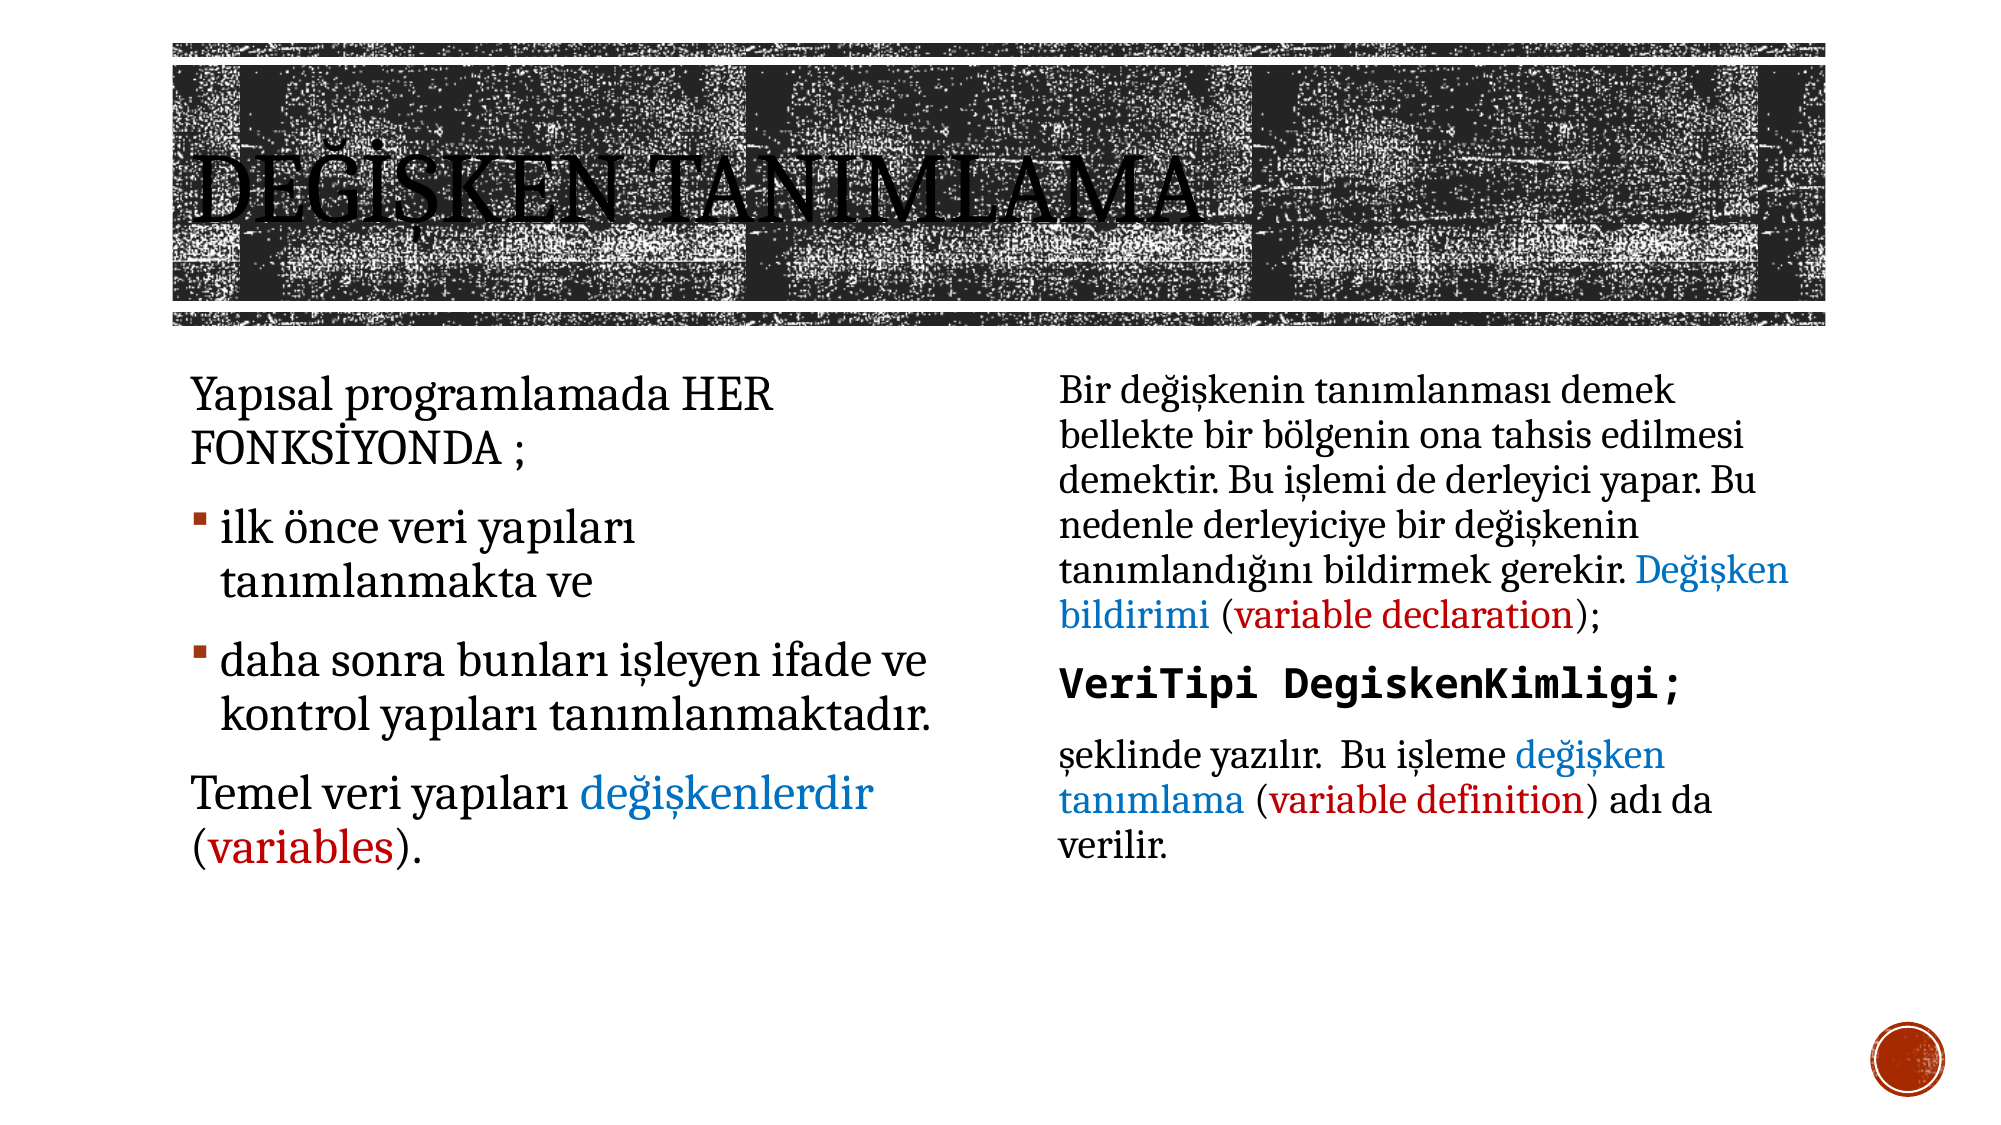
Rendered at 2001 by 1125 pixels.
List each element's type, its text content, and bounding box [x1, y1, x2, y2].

list Yapısal programlamada HER FONKSİYONDA ; ilk önce veri yapıları tanımlanmakta ve daha sonra bunları işleyen ifade ve kontrol yapıları tanımlanmaktadır. Temel veri yapıları değişkenlerdir (variables). [175, 360, 956, 1013]
list Bir değişkenin tanımlanması demek bellekte bir bölgenin ona tahsis edilmesi demektir. Bu işlemi de derleyici yapar. Bu nedenle derleyiciye bir değişkenin tanımlandığını bildirmek gerekir. Değişken bildirimi (variable declaration); VeriTipi DegiskenKimligi; şeklinde yazılır. Bu işleme değişken tanımlama (variable definition) adı da verilir. [1043, 360, 1824, 1013]
title Değişken tanımlama [175, 79, 1826, 301]
